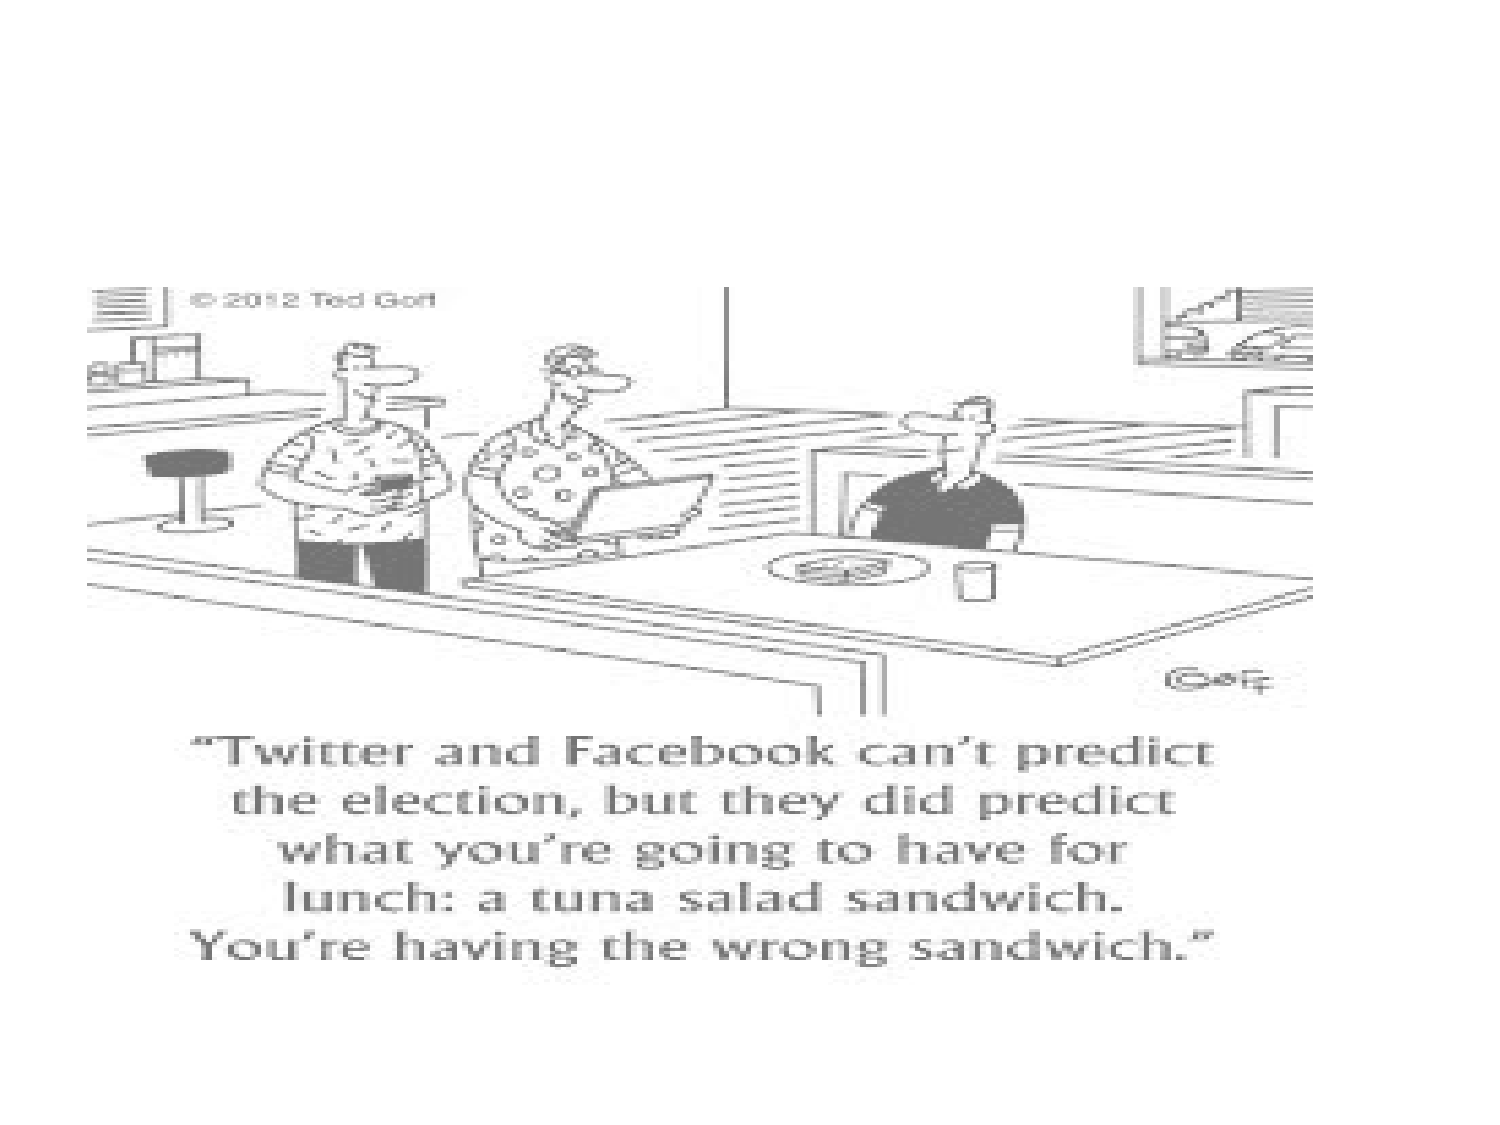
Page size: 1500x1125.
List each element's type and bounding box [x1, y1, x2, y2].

list [87, 287, 1313, 989]
